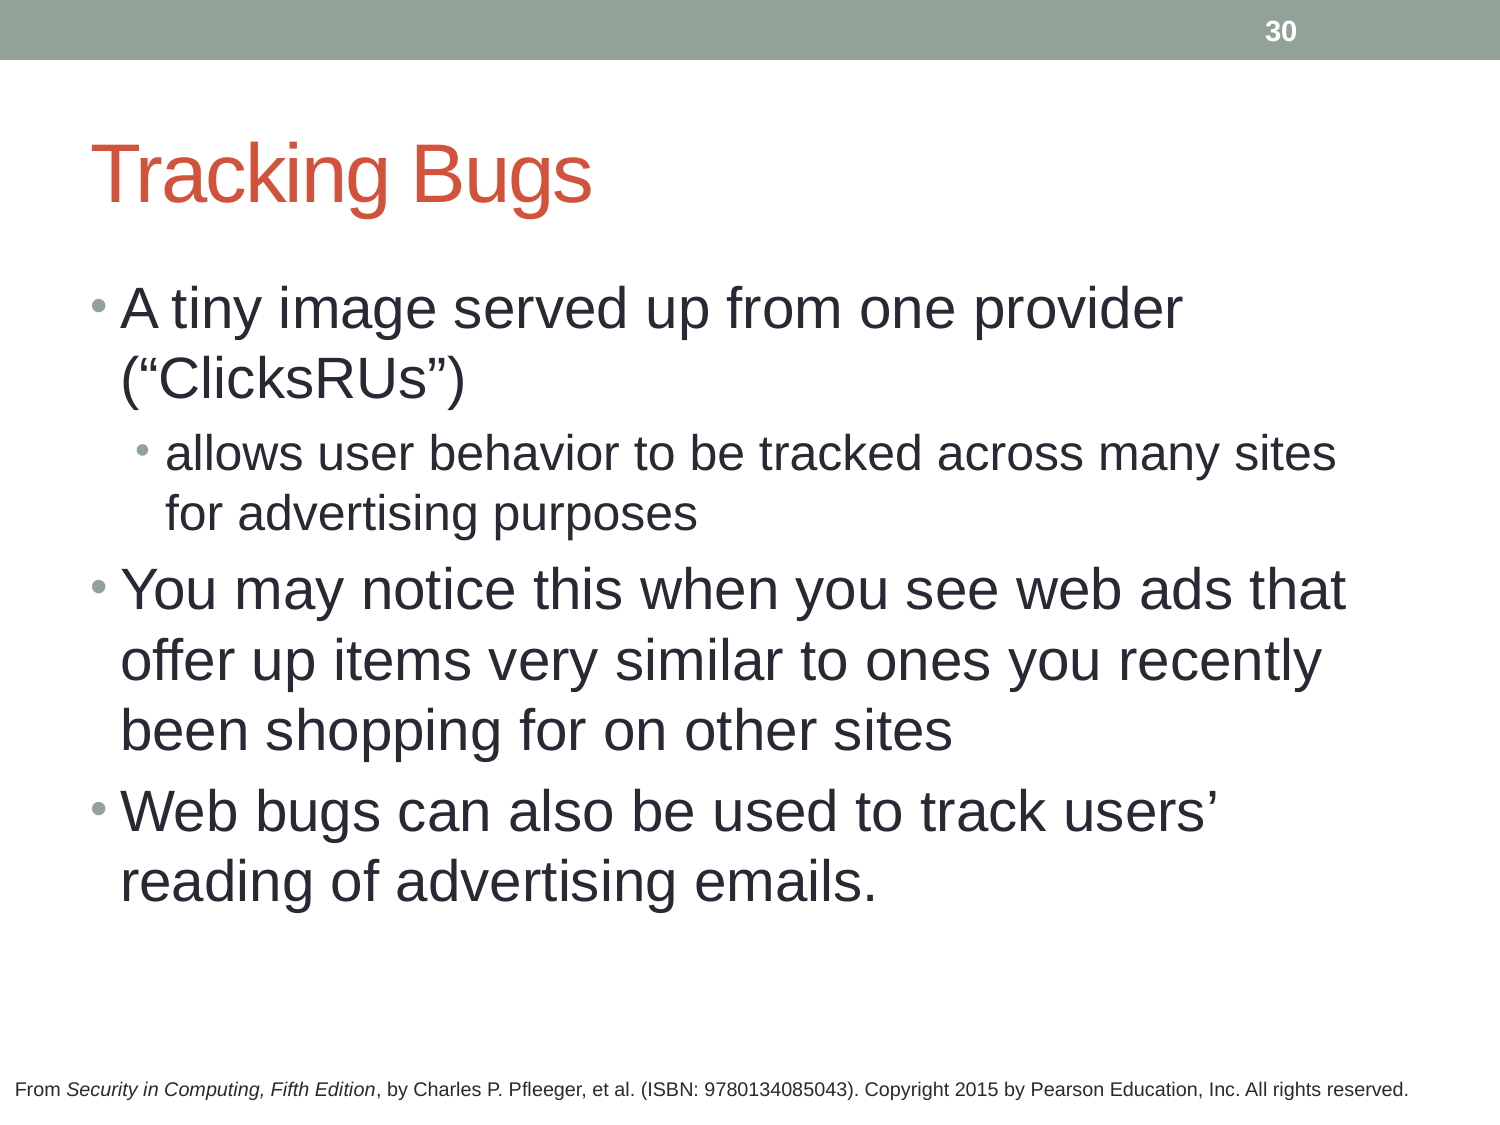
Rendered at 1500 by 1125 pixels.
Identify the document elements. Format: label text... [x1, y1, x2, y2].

list A tiny image served up from one provider (“ClicksRUs”) allows user behavior to be tracked across many sites for advertising purposes You may notice this when you see web ads that offer up items very similar to ones you recently been shopping for on other sites Web bugs can also be used to track users’ reading of advertising emails. [75, 262, 1425, 1063]
title Tracking Bugs [75, 87, 1425, 250]
slide_number 30 [1250, 3, 1425, 57]
